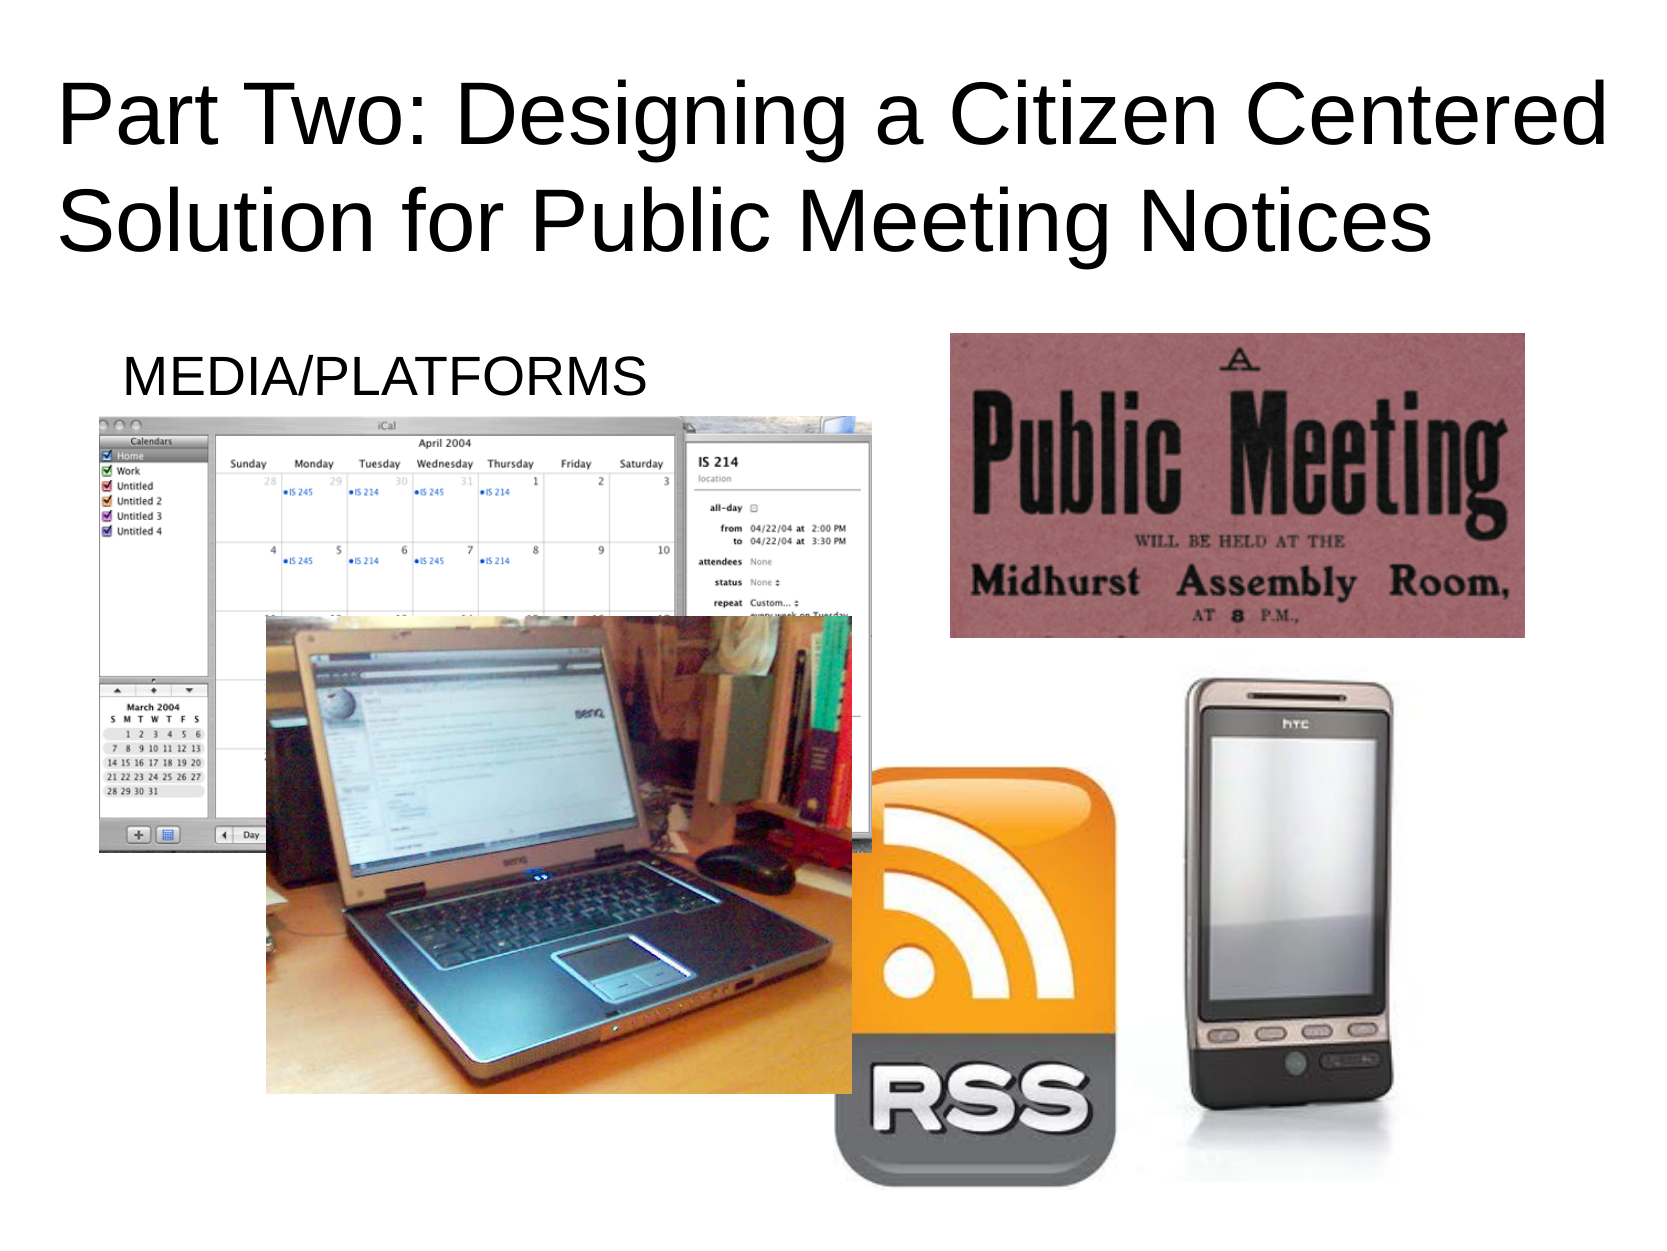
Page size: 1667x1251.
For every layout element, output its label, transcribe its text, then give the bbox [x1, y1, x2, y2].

title Part Two: Designing a Citizen Centered Solution for Public Meeting Notices [49, 49, 1628, 265]
picture [99, 333, 1584, 1190]
list MEDIA/PLATFORMS [116, 333, 788, 414]
